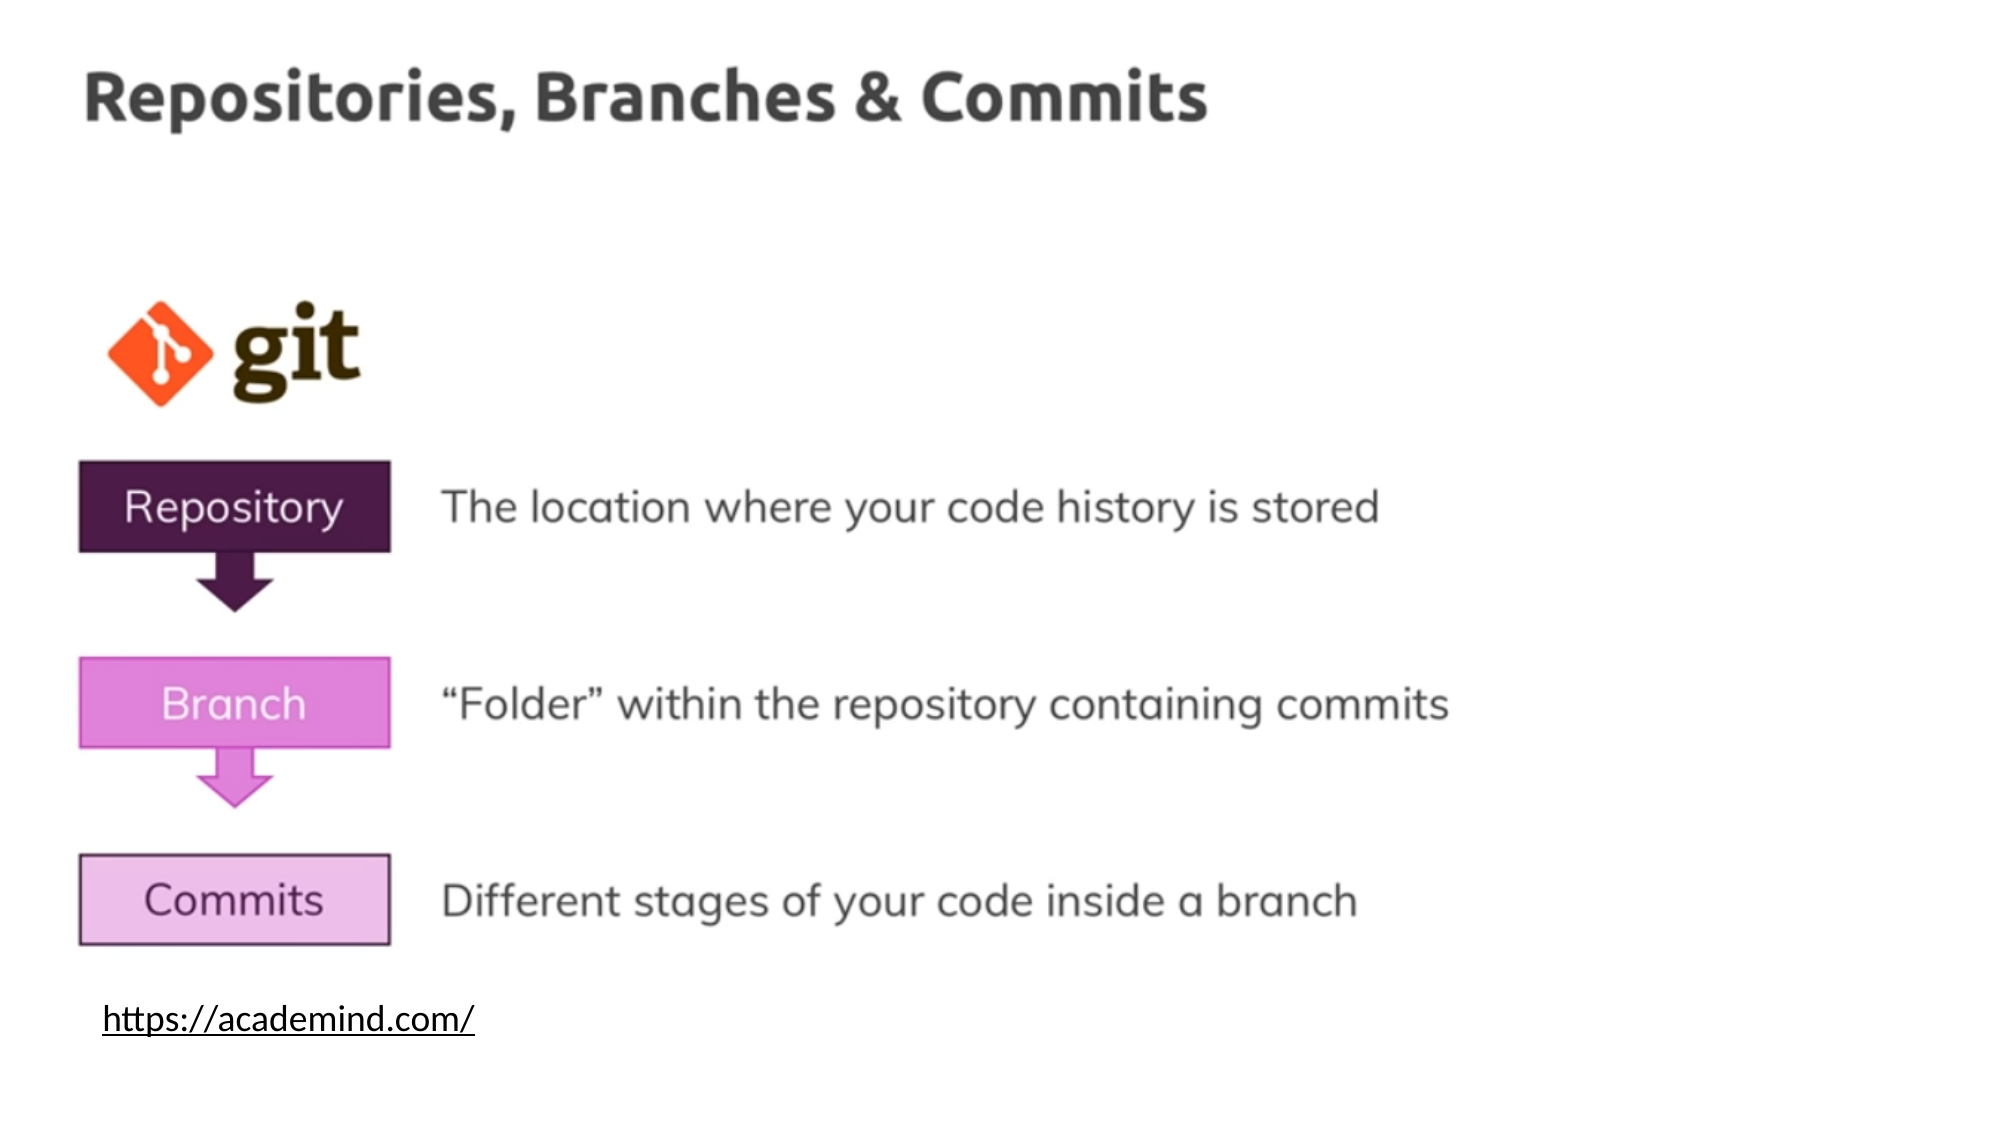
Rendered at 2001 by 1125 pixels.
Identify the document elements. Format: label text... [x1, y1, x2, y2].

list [36, 49, 1525, 987]
text_box https://academind.com/ [87, 987, 1298, 1046]
